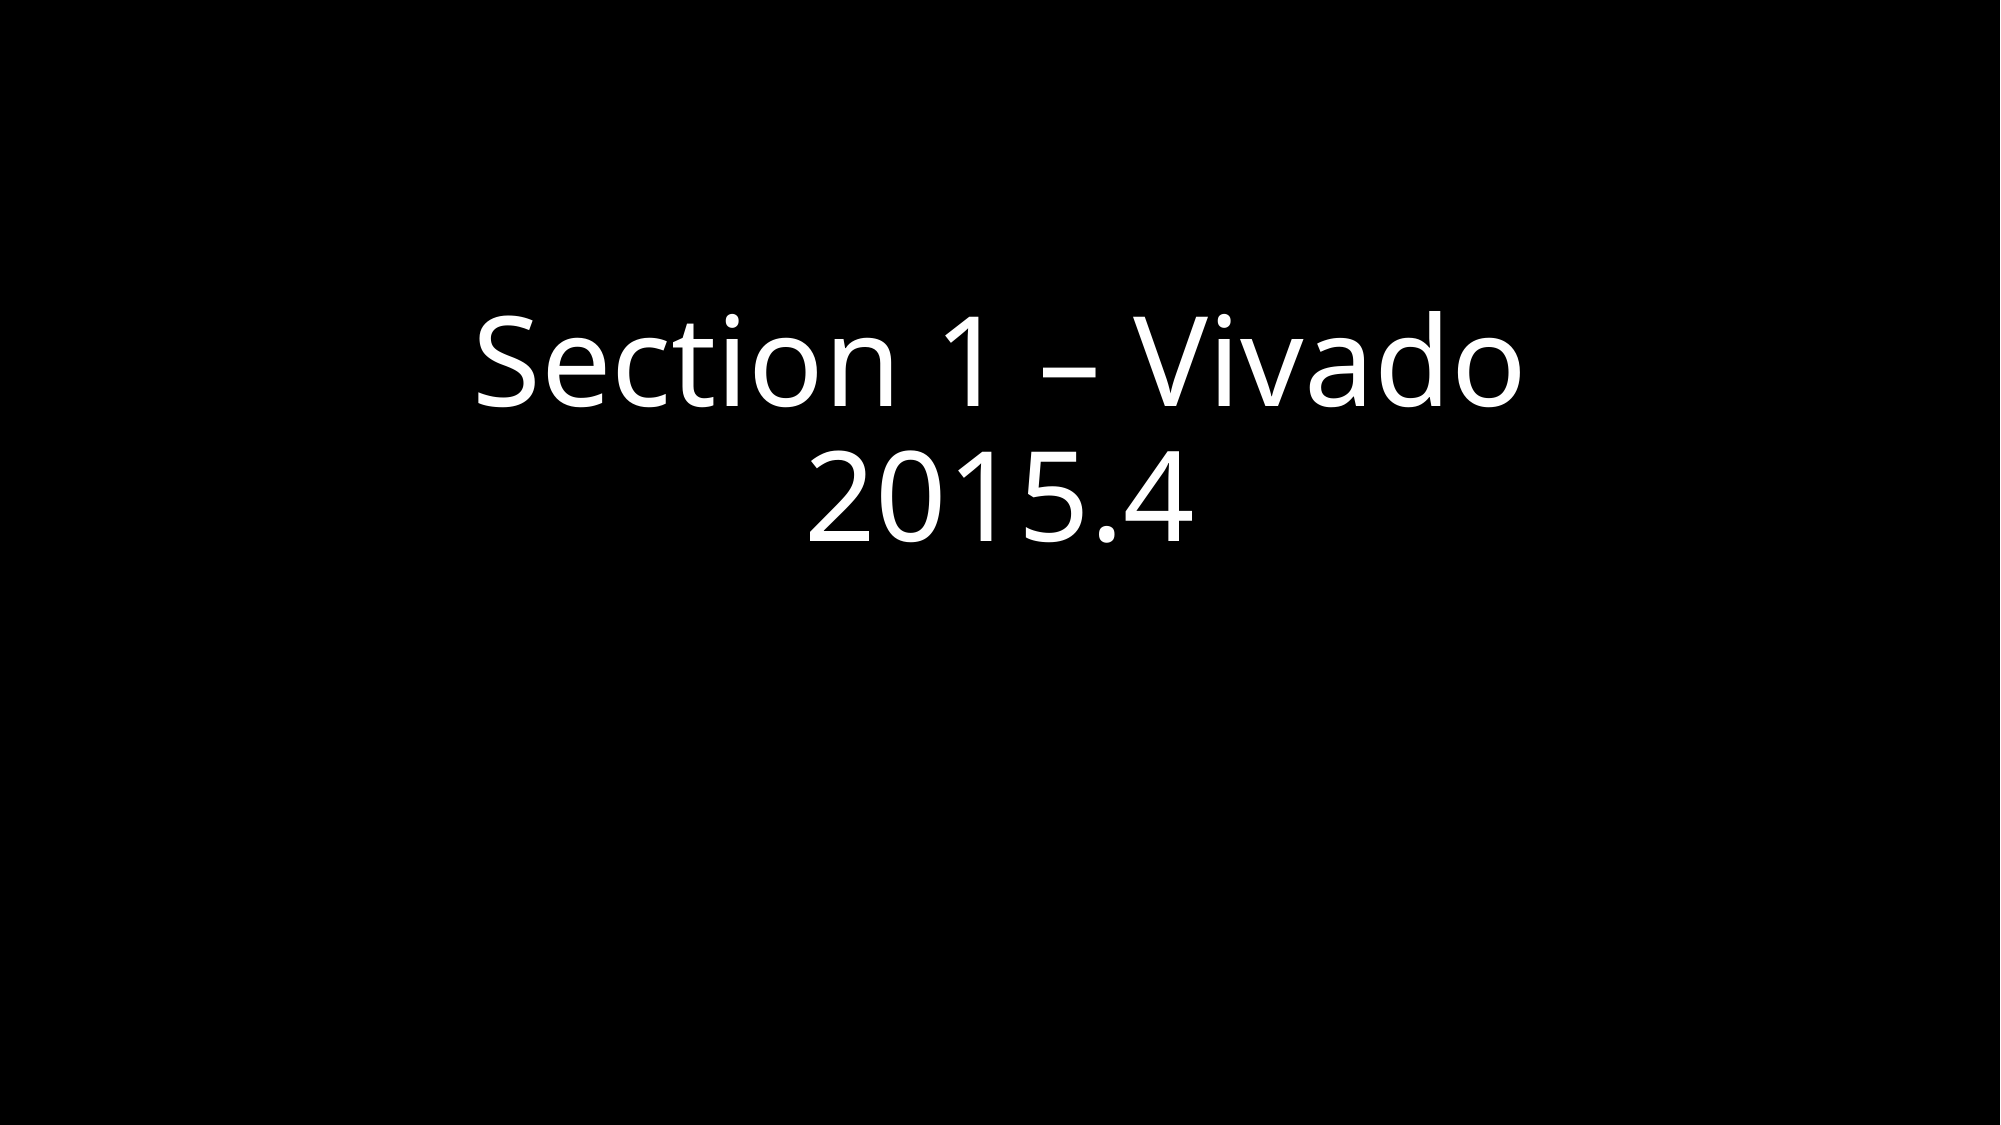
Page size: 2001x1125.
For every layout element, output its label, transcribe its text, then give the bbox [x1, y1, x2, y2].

title Section 1 – Vivado 2015.4 [249, 184, 1750, 576]
